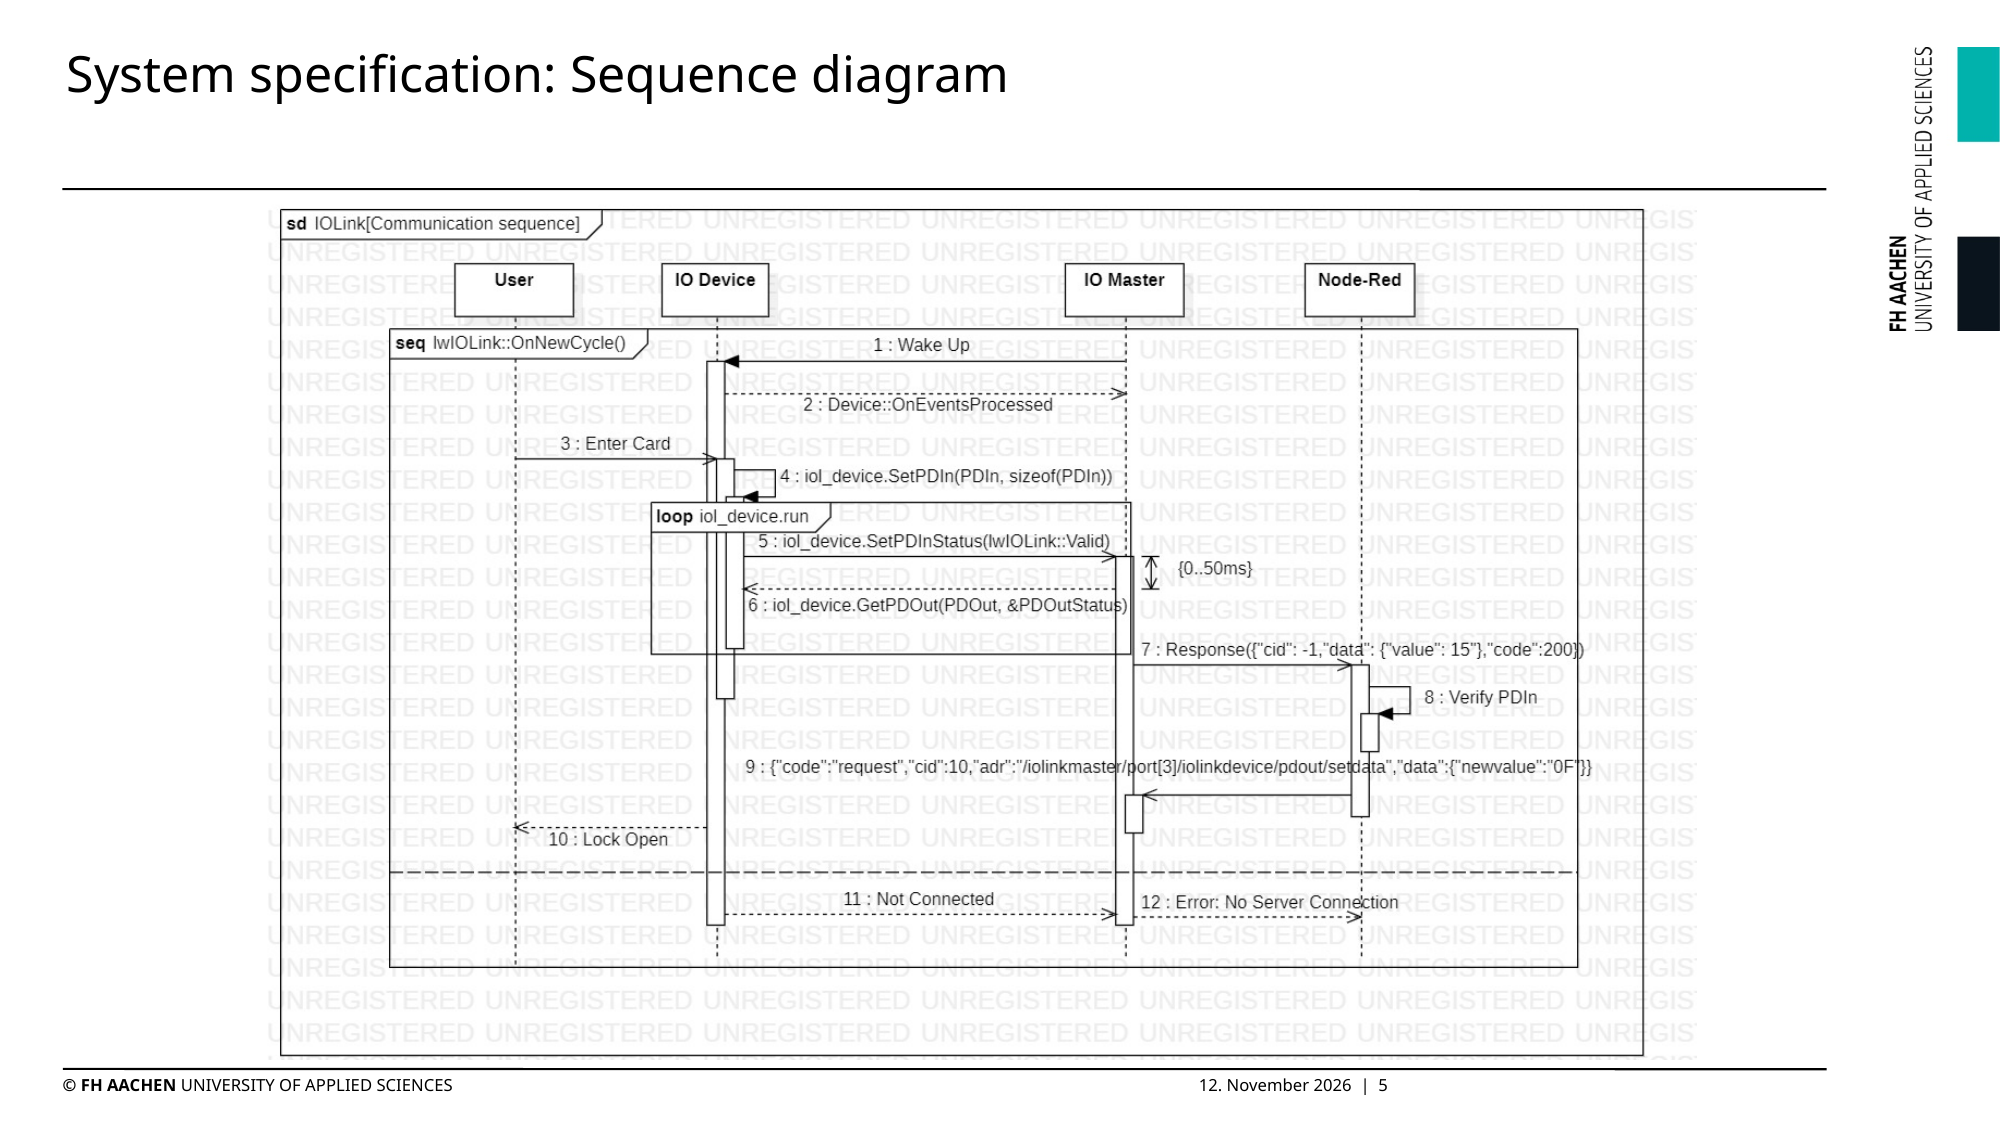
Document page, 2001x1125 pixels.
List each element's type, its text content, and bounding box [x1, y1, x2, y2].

picture [1873, 47, 2000, 331]
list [267, 195, 1698, 1060]
title System specification: Sequence diagram [66, 42, 1816, 161]
